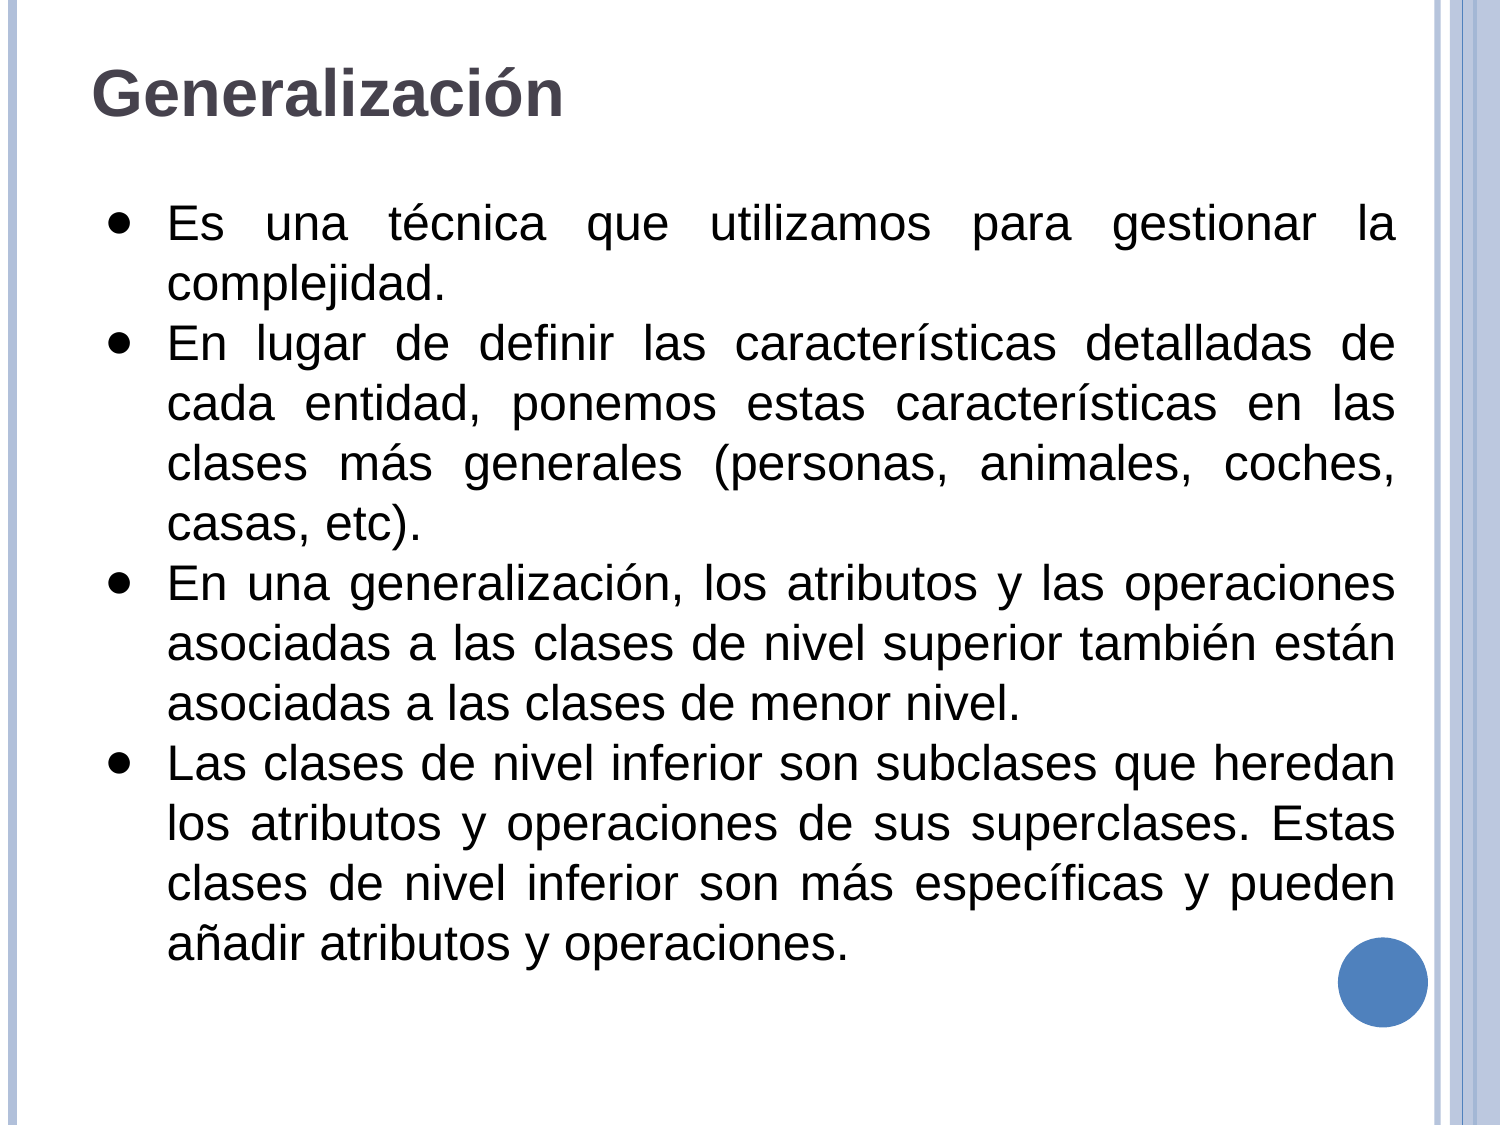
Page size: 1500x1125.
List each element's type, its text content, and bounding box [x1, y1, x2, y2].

text_box Generalización Es una técnica que utilizamos para gestionar la complejidad. En lugar de definir las características detalladas de cada entidad, ponemos estas características en las clases más generales (personas, animales, coches, casas, etc). En una generalización, los atributos y las operaciones asociadas a las clases de nivel superior también están asociadas a las clases de menor nivel. Las clases de nivel inferior son subclases que heredan los atributos y operaciones de sus superclases. Estas clases de nivel inferior son más específicas y pueden añadir atributos y operaciones. [76, 42, 1412, 563]
